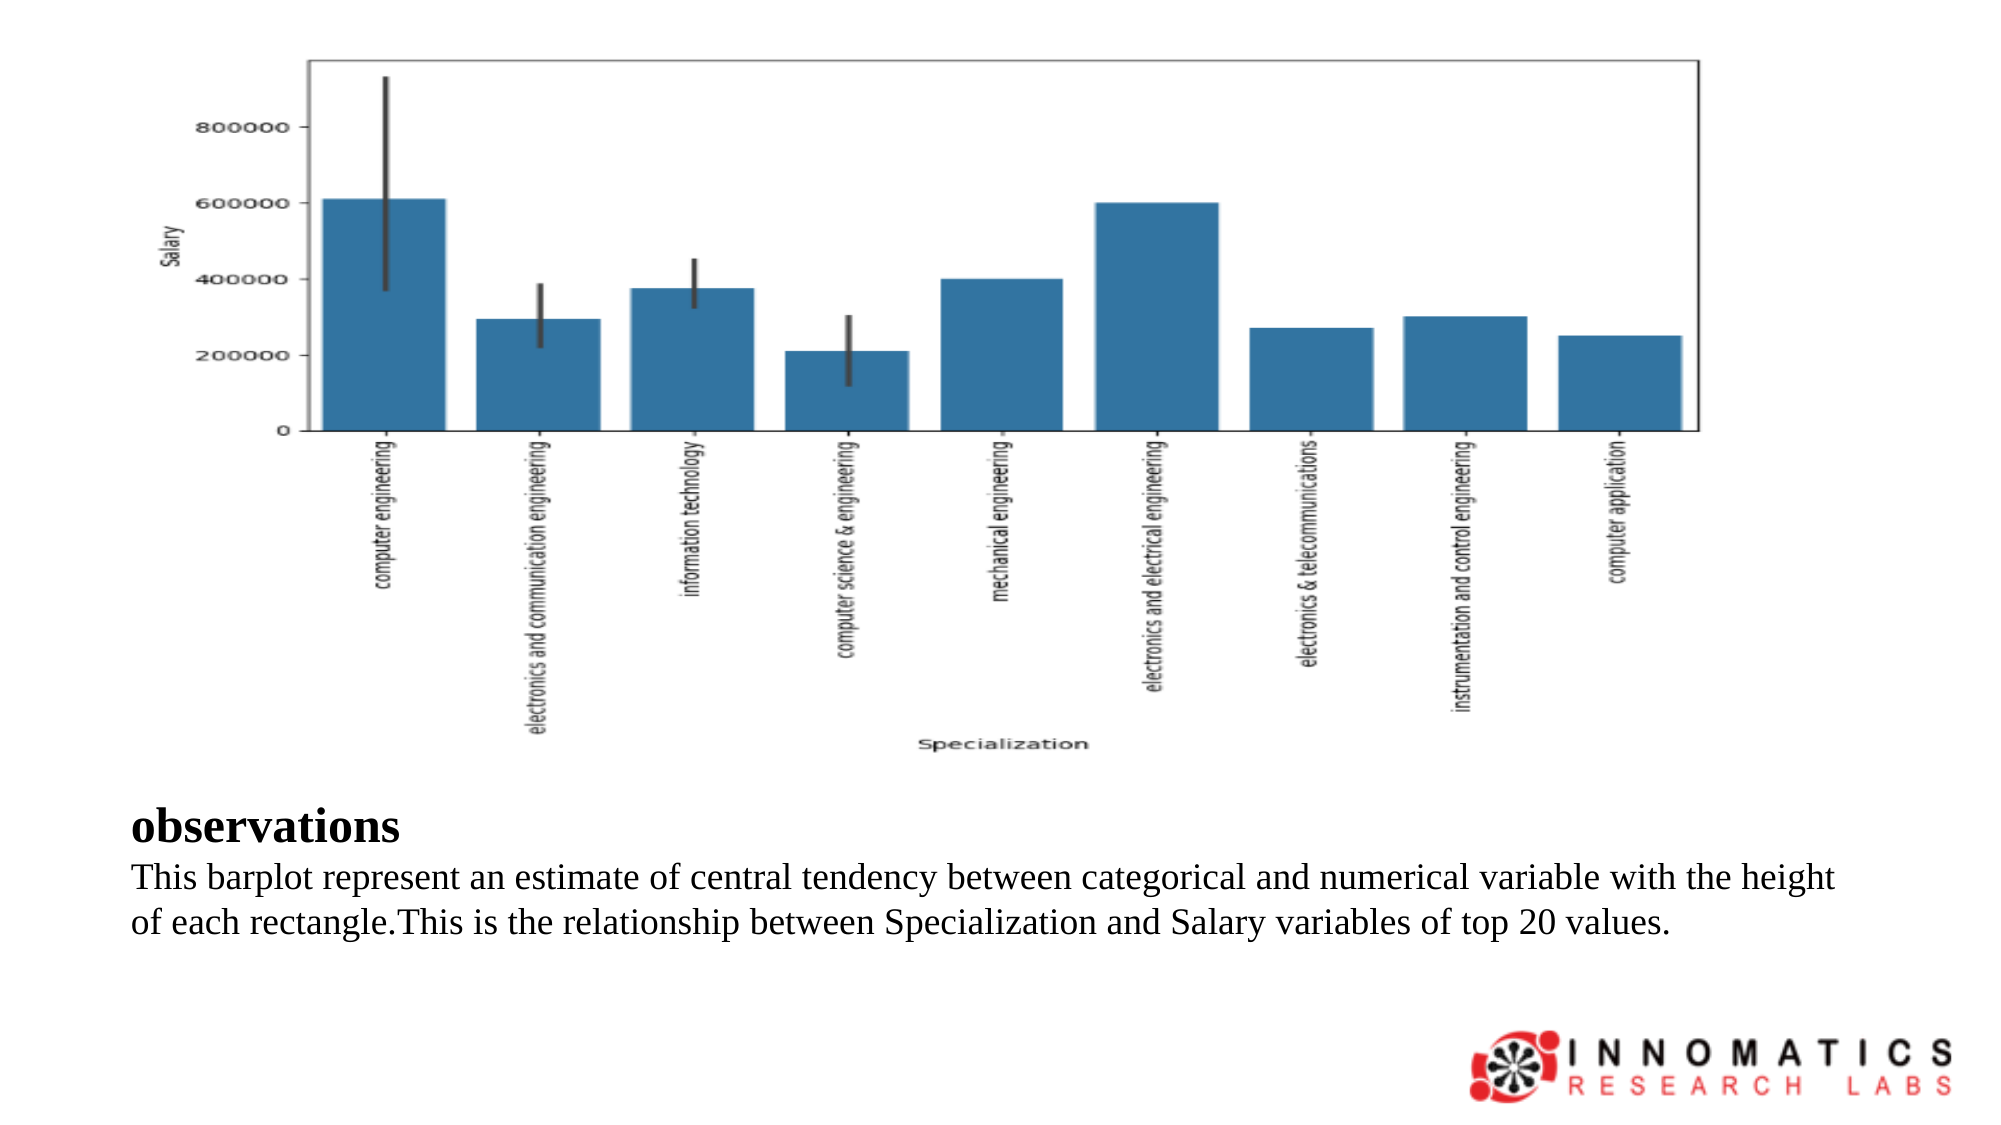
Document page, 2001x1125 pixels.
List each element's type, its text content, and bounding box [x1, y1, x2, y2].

picture [1445, 1014, 1975, 1125]
picture [136, 47, 1881, 773]
text_box observations This barplot represent an estimate of central tendency between categorical and numerical variable with the height of each rectangle.This is the relationship between Specialization and Salary variables of top 20 values. [116, 784, 1892, 1027]
